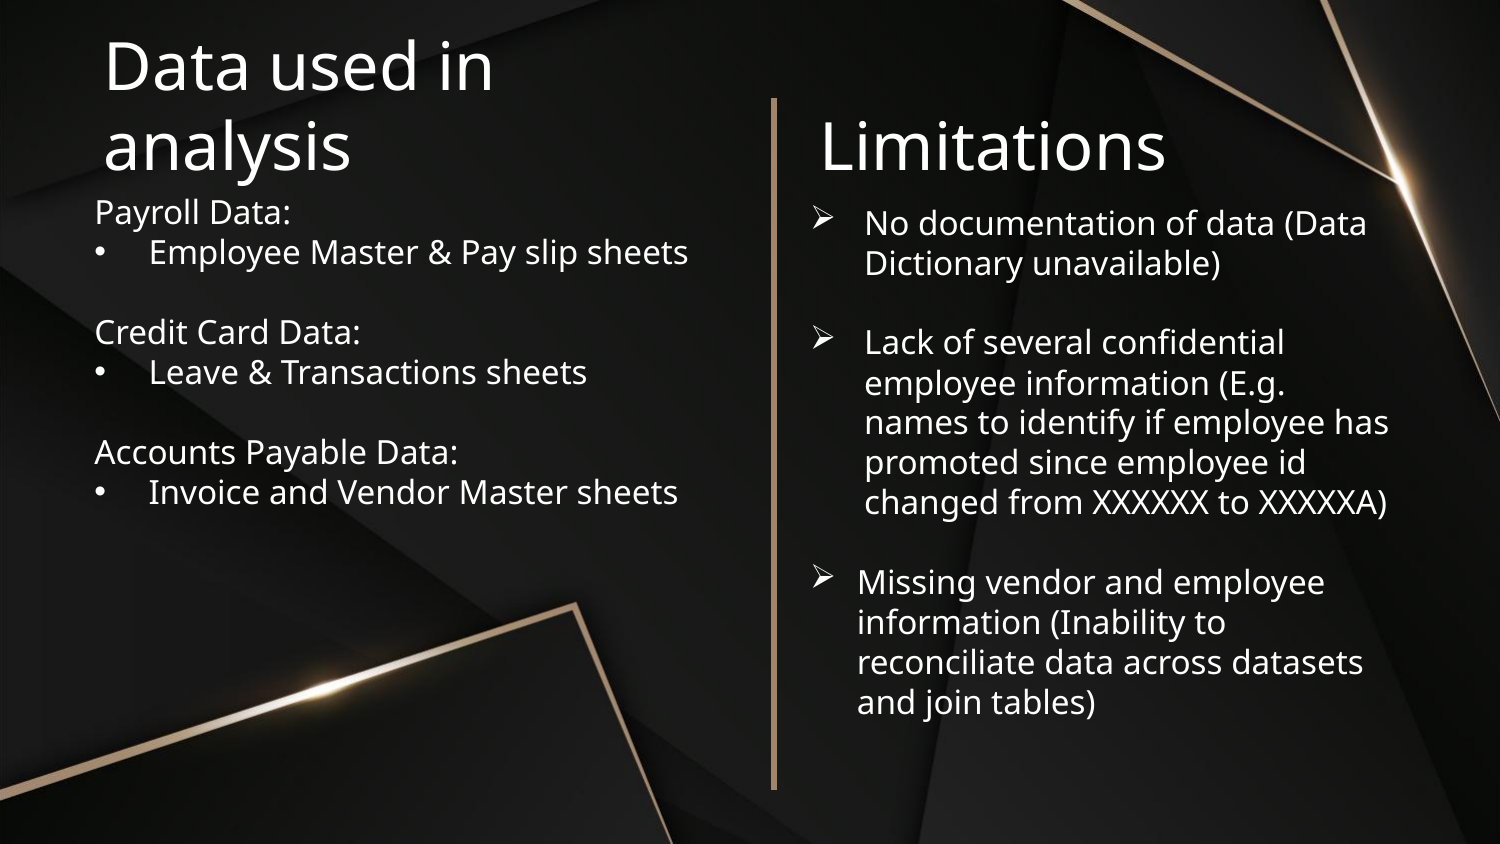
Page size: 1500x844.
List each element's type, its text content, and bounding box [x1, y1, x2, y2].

title Limitations [804, 71, 1440, 199]
subtitle Payroll Data: Employee Master & Pay slip sheets Credit Card Data: Leave & Transactions sheets Accounts Payable Data: Invoice and Vendor Master sheets [58, 176, 726, 772]
text_box Data used in analysis [88, 71, 774, 199]
picture [0, 0, 1500, 844]
text_box No documentation of data (Data Dictionary unavailable) Lack of several confidential employee information (E.g. names to identify if employee has promoted since employee id changed from XXXXXX to XXXXXA) Missing vendor and employee information (Inability to reconciliate data across datasets and join tables) [779, 186, 1410, 735]
